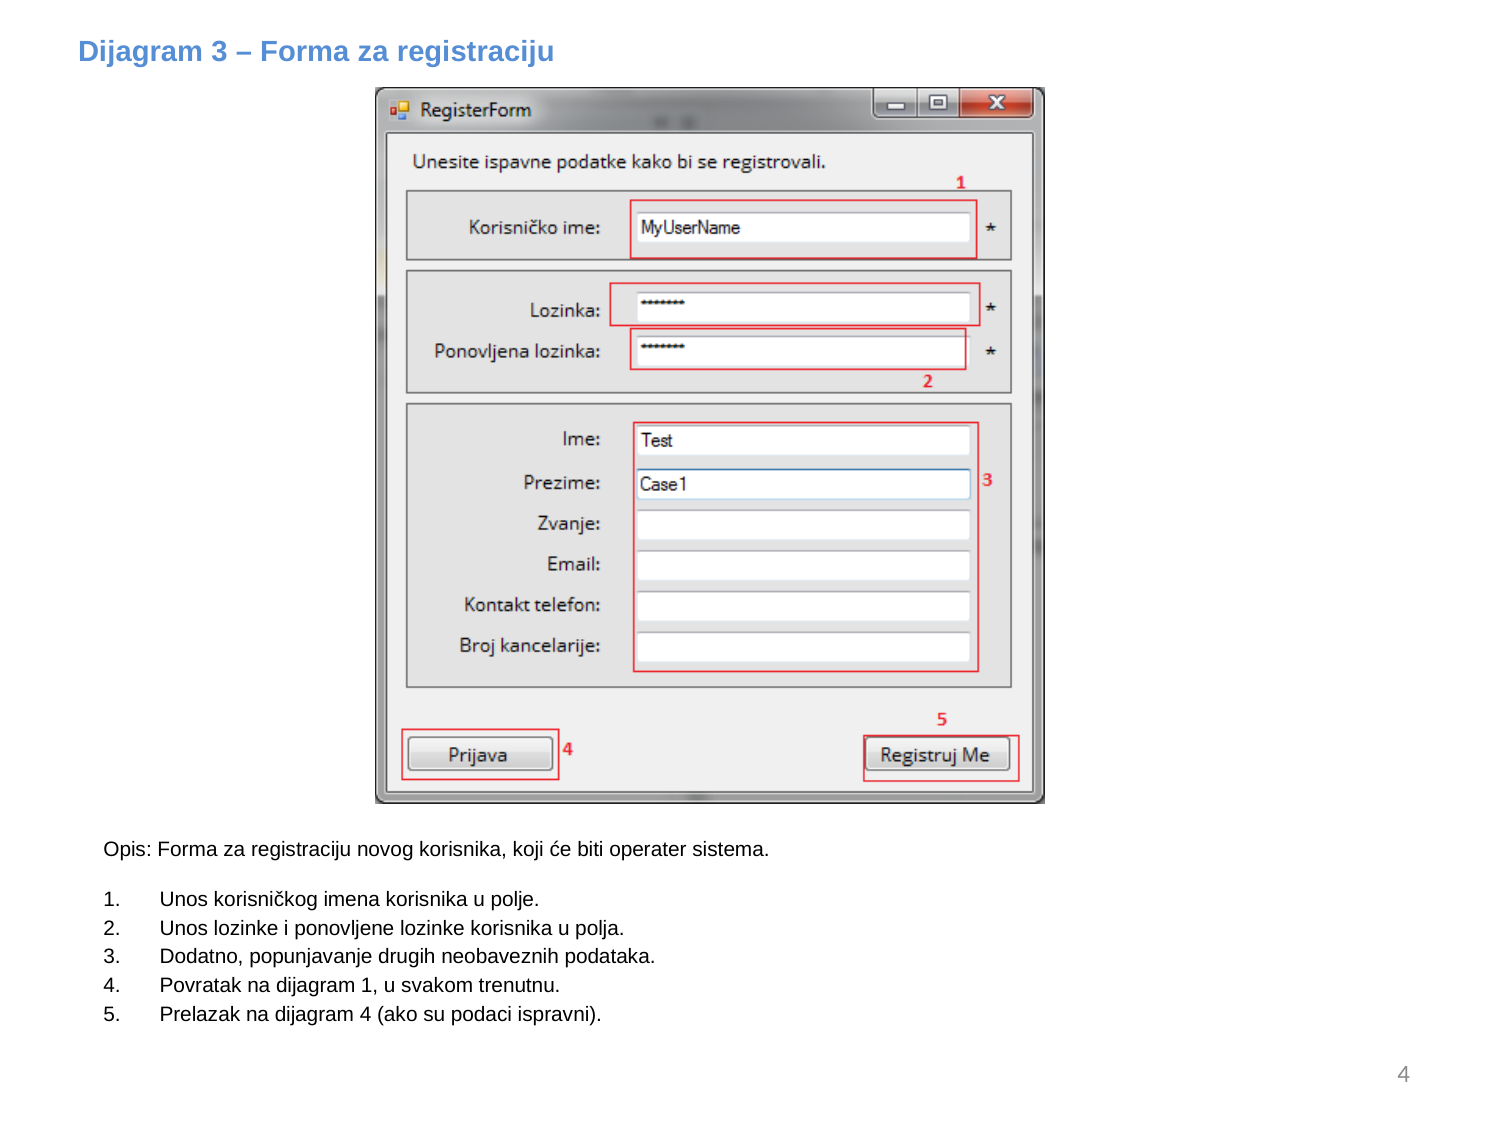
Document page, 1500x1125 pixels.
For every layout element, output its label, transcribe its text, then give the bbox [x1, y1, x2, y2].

text_box Opis: Forma za registraciju novog korisnika, koji će biti operater sistema. Unos korisničkog imena korisnika u polje. Unos lozinke i ponovljene lozinke korisnika u polja. Dodatno, popunjavanje drugih neobaveznih podataka. Povratak na dijagram 1, u svakom trenutnu. Prelazak na dijagram 4 (ako su podaci ispravni). [88, 825, 1402, 1033]
text_box Dijagram 3 – Forma za registraciju [63, 24, 571, 75]
slide_number 4 [1074, 1042, 1425, 1103]
picture [374, 87, 1045, 804]
